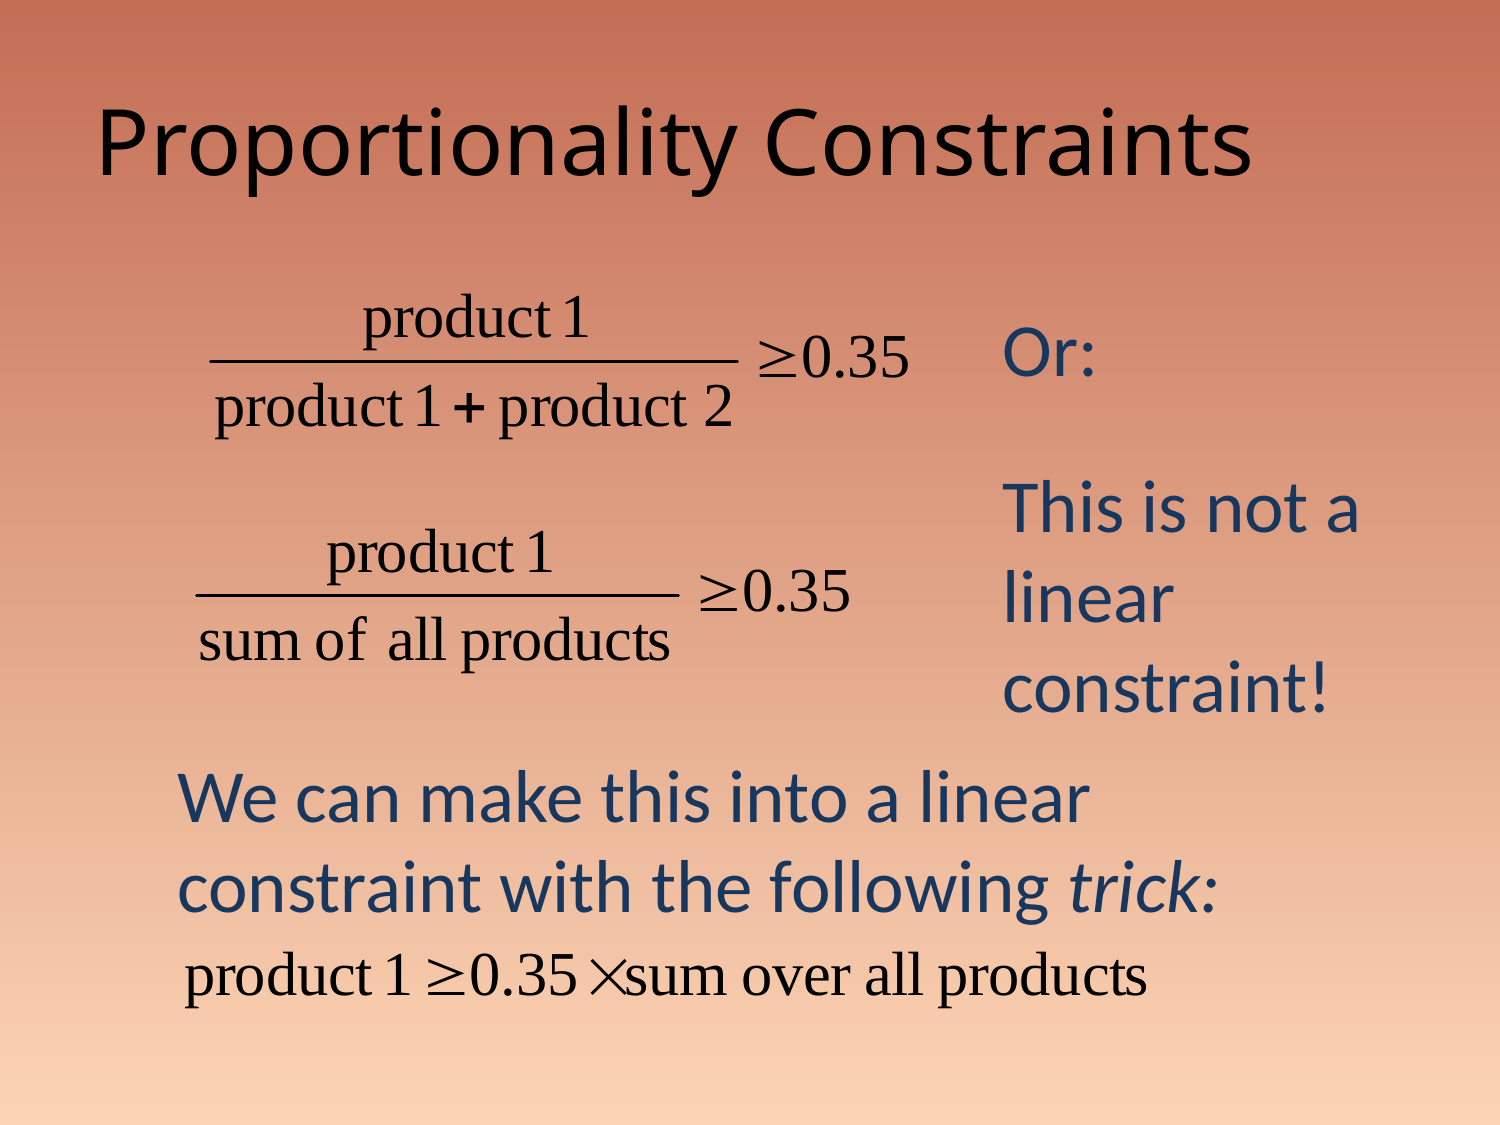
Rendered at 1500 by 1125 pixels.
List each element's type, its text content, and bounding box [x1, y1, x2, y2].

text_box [199, 277, 919, 451]
title Proportionality Constraints [0, 45, 1350, 233]
text_box This is not a linear constraint! [987, 449, 1400, 735]
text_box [185, 512, 859, 685]
text_box We can make this into a linear constraint with the following trick: [162, 740, 1300, 936]
text_box Or: [987, 293, 1125, 399]
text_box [174, 937, 1165, 1022]
